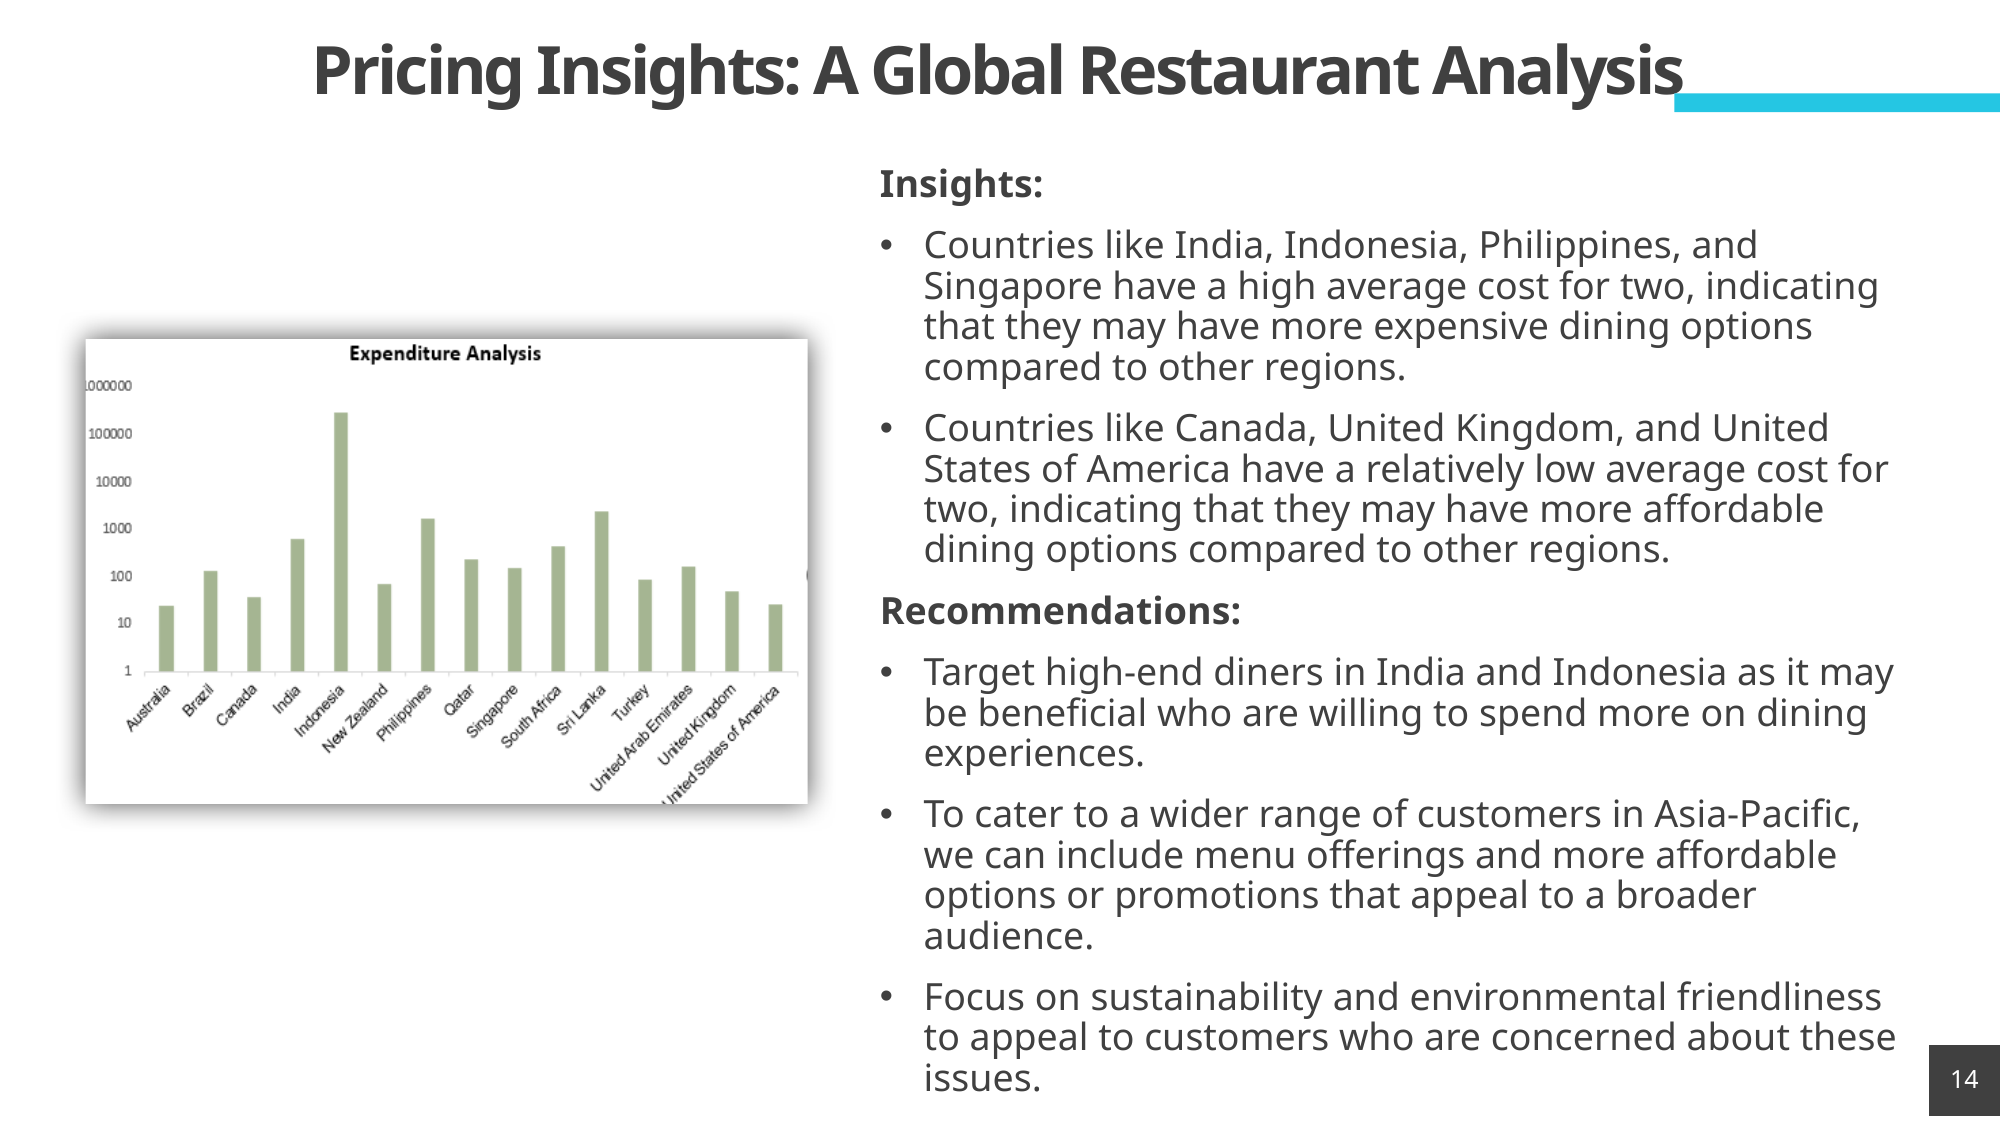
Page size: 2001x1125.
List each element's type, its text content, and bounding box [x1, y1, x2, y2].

text_box [1673, 92, 2000, 113]
title Pricing Insights: A Global Restaurant Analysis [68, 37, 1930, 109]
picture [85, 339, 808, 804]
list Insights: Countries like India, Indonesia, Philippines, and Singapore have a high average cost for two, indicating that they may have more expensive dining options compared to other regions. Countries like Canada, United Kingdom, and United States of America have a relatively low average cost for two, indicating that they may have more affordable dining options compared to other regions. Recommendations: Target high-end diners in India and Indonesia as it may be beneficial who are willing to spend more on dining experiences. To cater to a wider range of customers in Asia-Pacific, we can include menu offerings and more affordable options or promotions that appeal to a broader audience. Focus on sustainability and environmental friendliness to appeal to customers who are concerned about these issues. [880, 165, 1915, 1103]
slide_number 14 [1929, 1045, 2000, 1116]
